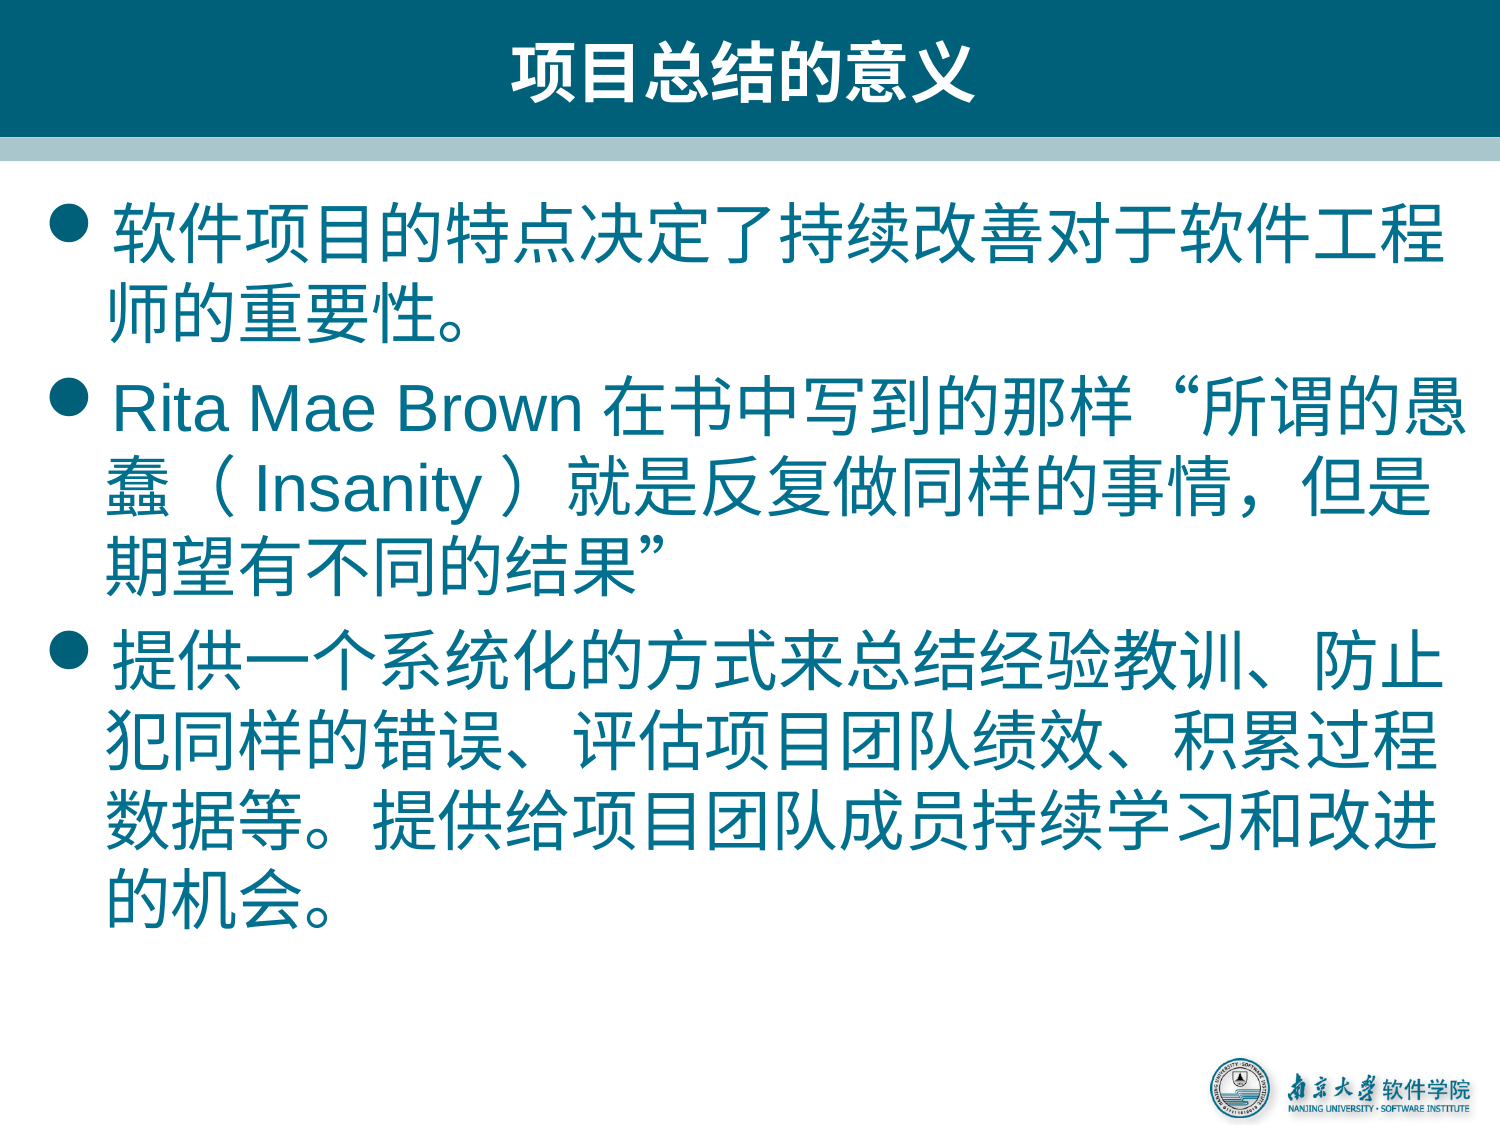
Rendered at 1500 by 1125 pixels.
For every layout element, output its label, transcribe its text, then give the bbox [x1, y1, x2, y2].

picture [1213, 1090, 1267, 1116]
list 软件项目的特点决定了持续改善对于软件工程师的重要性。 Rita Mae Brown在书中写到的那样“所谓的愚蠢（Insanity）就是反复做同样的事情，但是期望有不同的结果” 提供一个系统化的方式来总结经验教训、防止犯同样的错误、评估项目团队绩效、积累过程数据等。提供给项目团队成员持续学习和改进的机会。 [29, 184, 1500, 1090]
picture [1210, 1095, 1230, 1118]
picture [1250, 1090, 1470, 1118]
title 项目总结的意义 [50, 24, 1438, 118]
